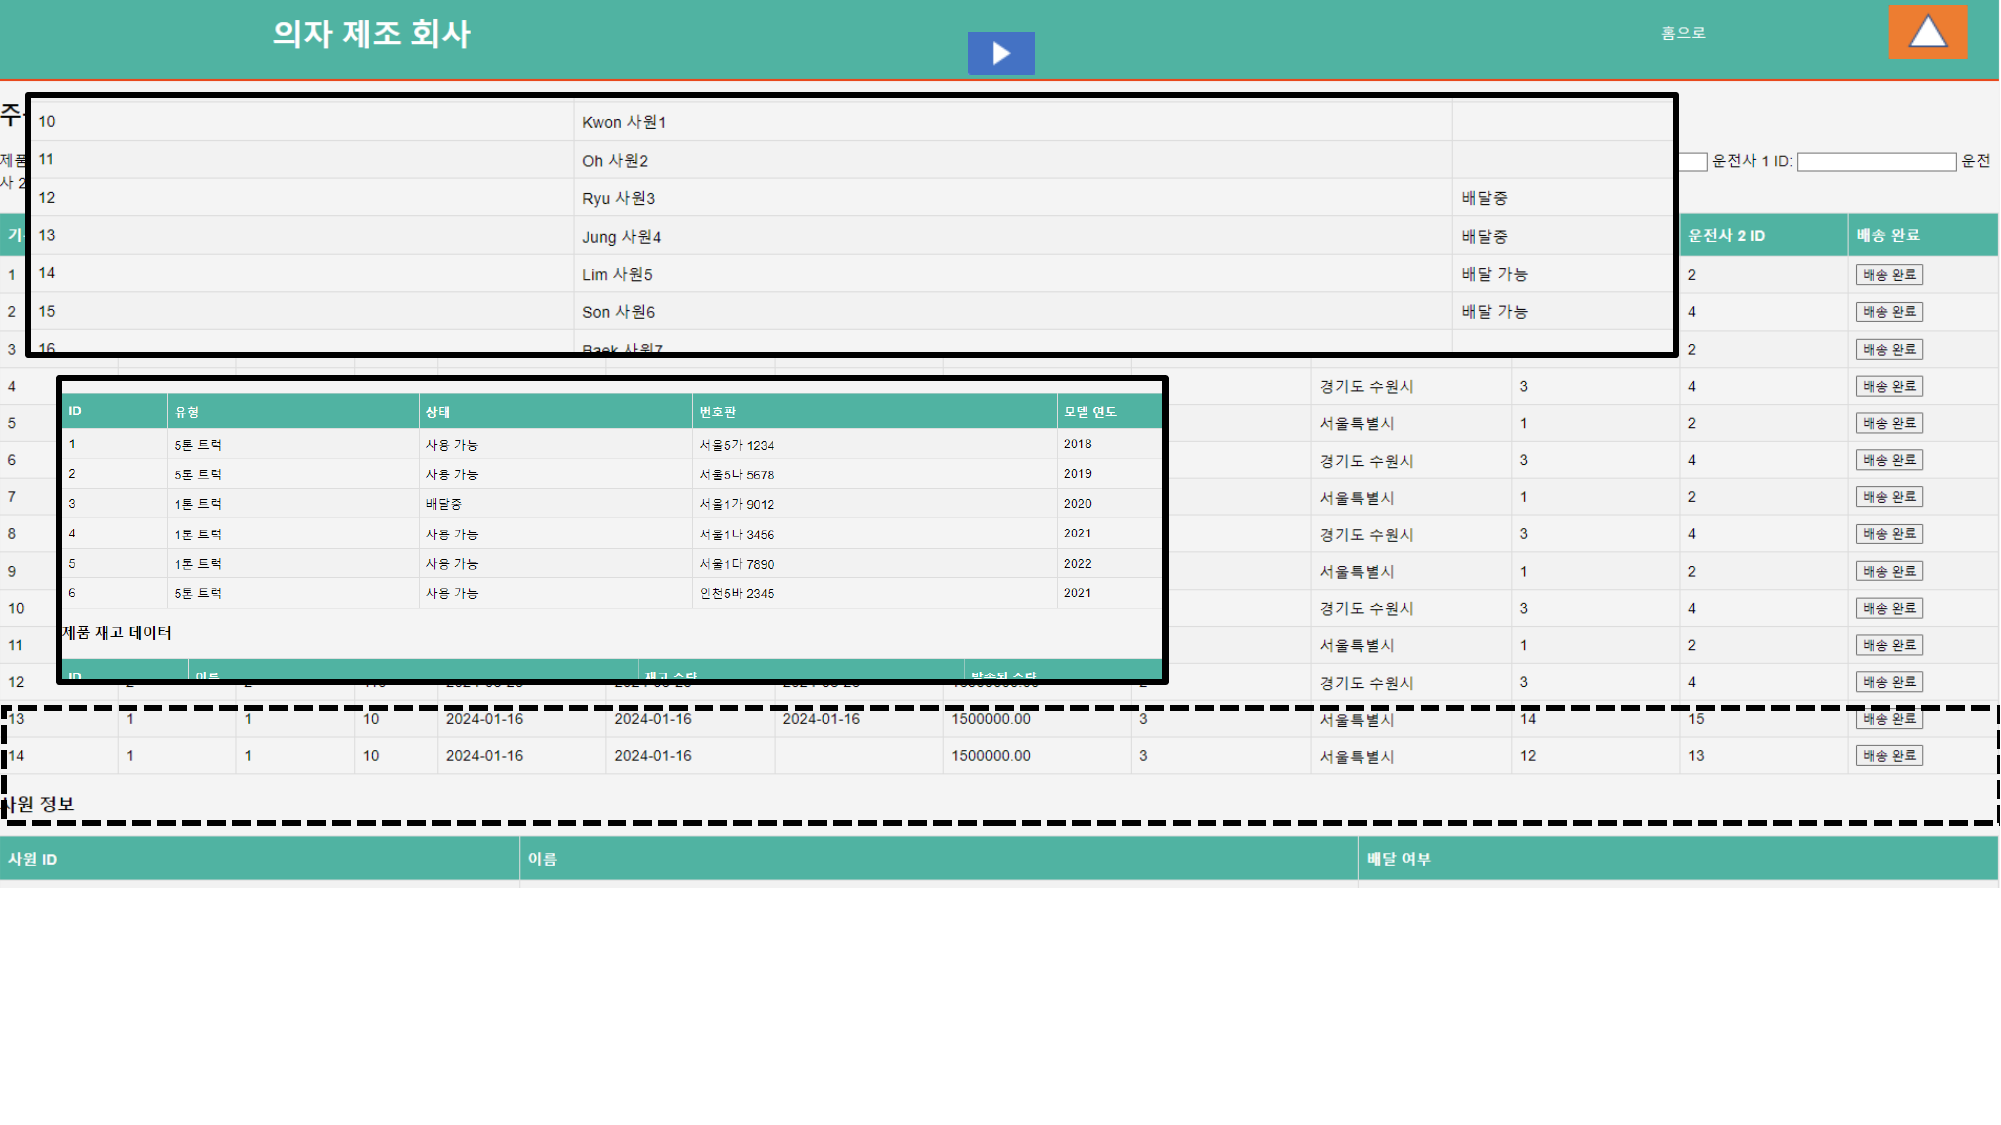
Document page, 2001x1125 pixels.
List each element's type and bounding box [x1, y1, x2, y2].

picture [0, 0, 2000, 888]
